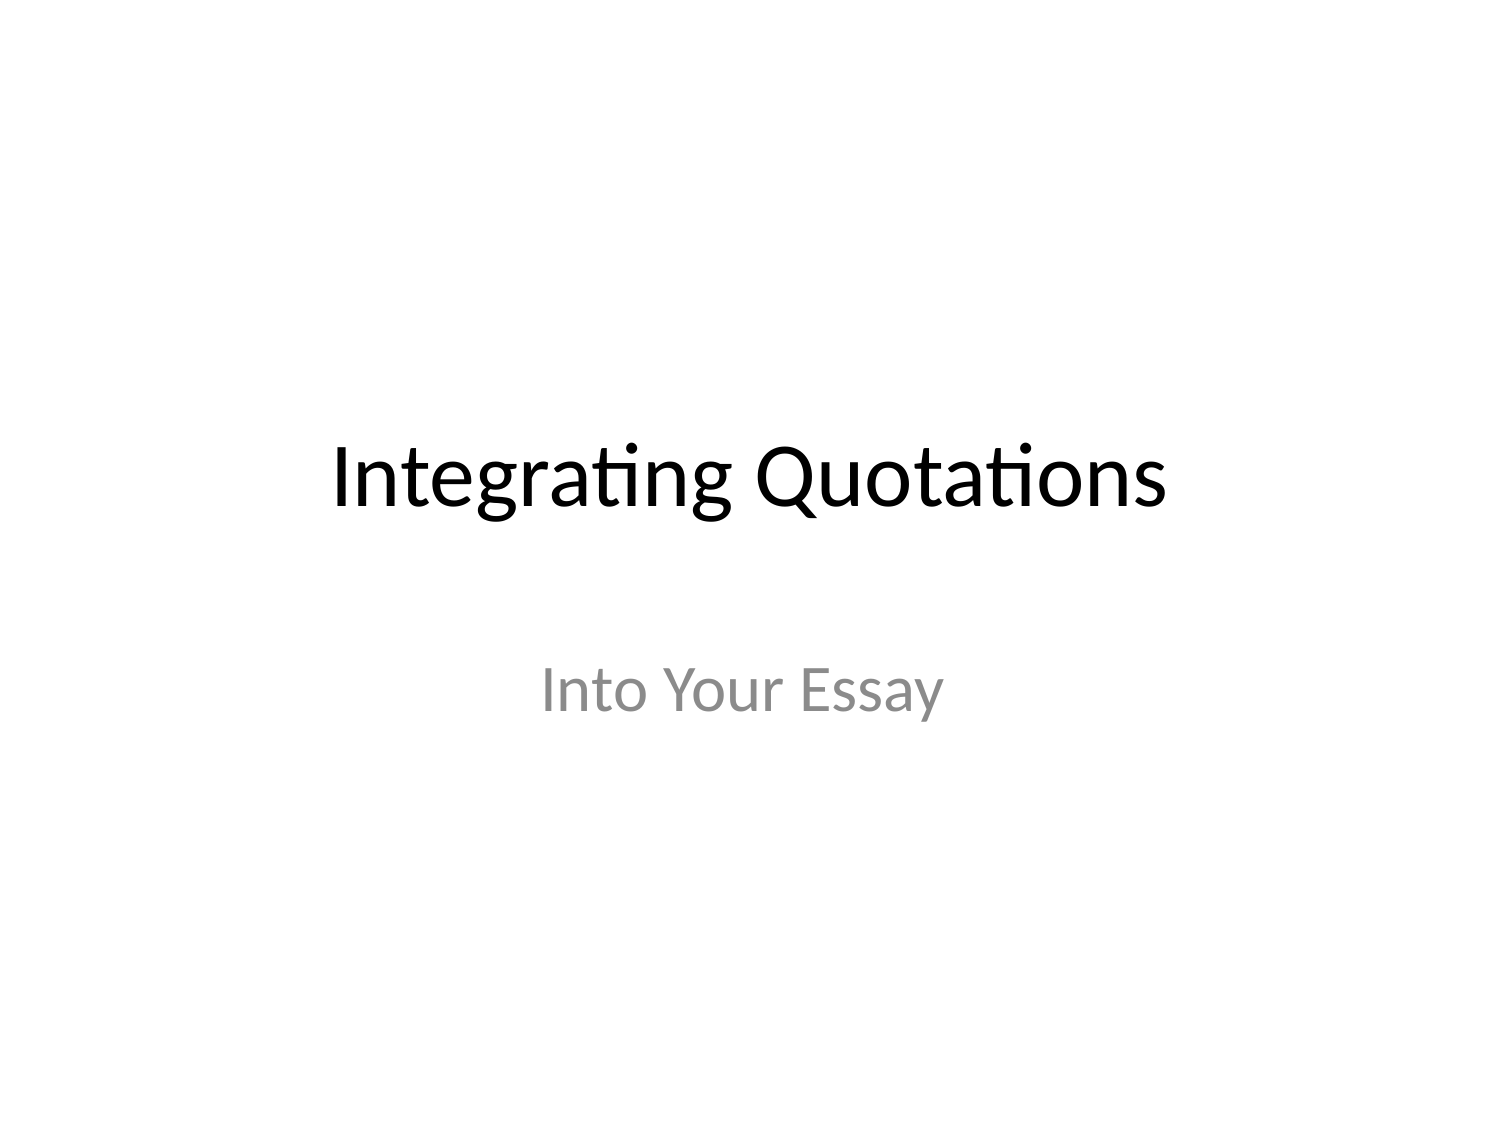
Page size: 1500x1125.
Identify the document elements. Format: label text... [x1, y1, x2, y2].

subtitle Into Your Essay [225, 637, 1275, 925]
title Integrating Quotations [112, 349, 1388, 591]
